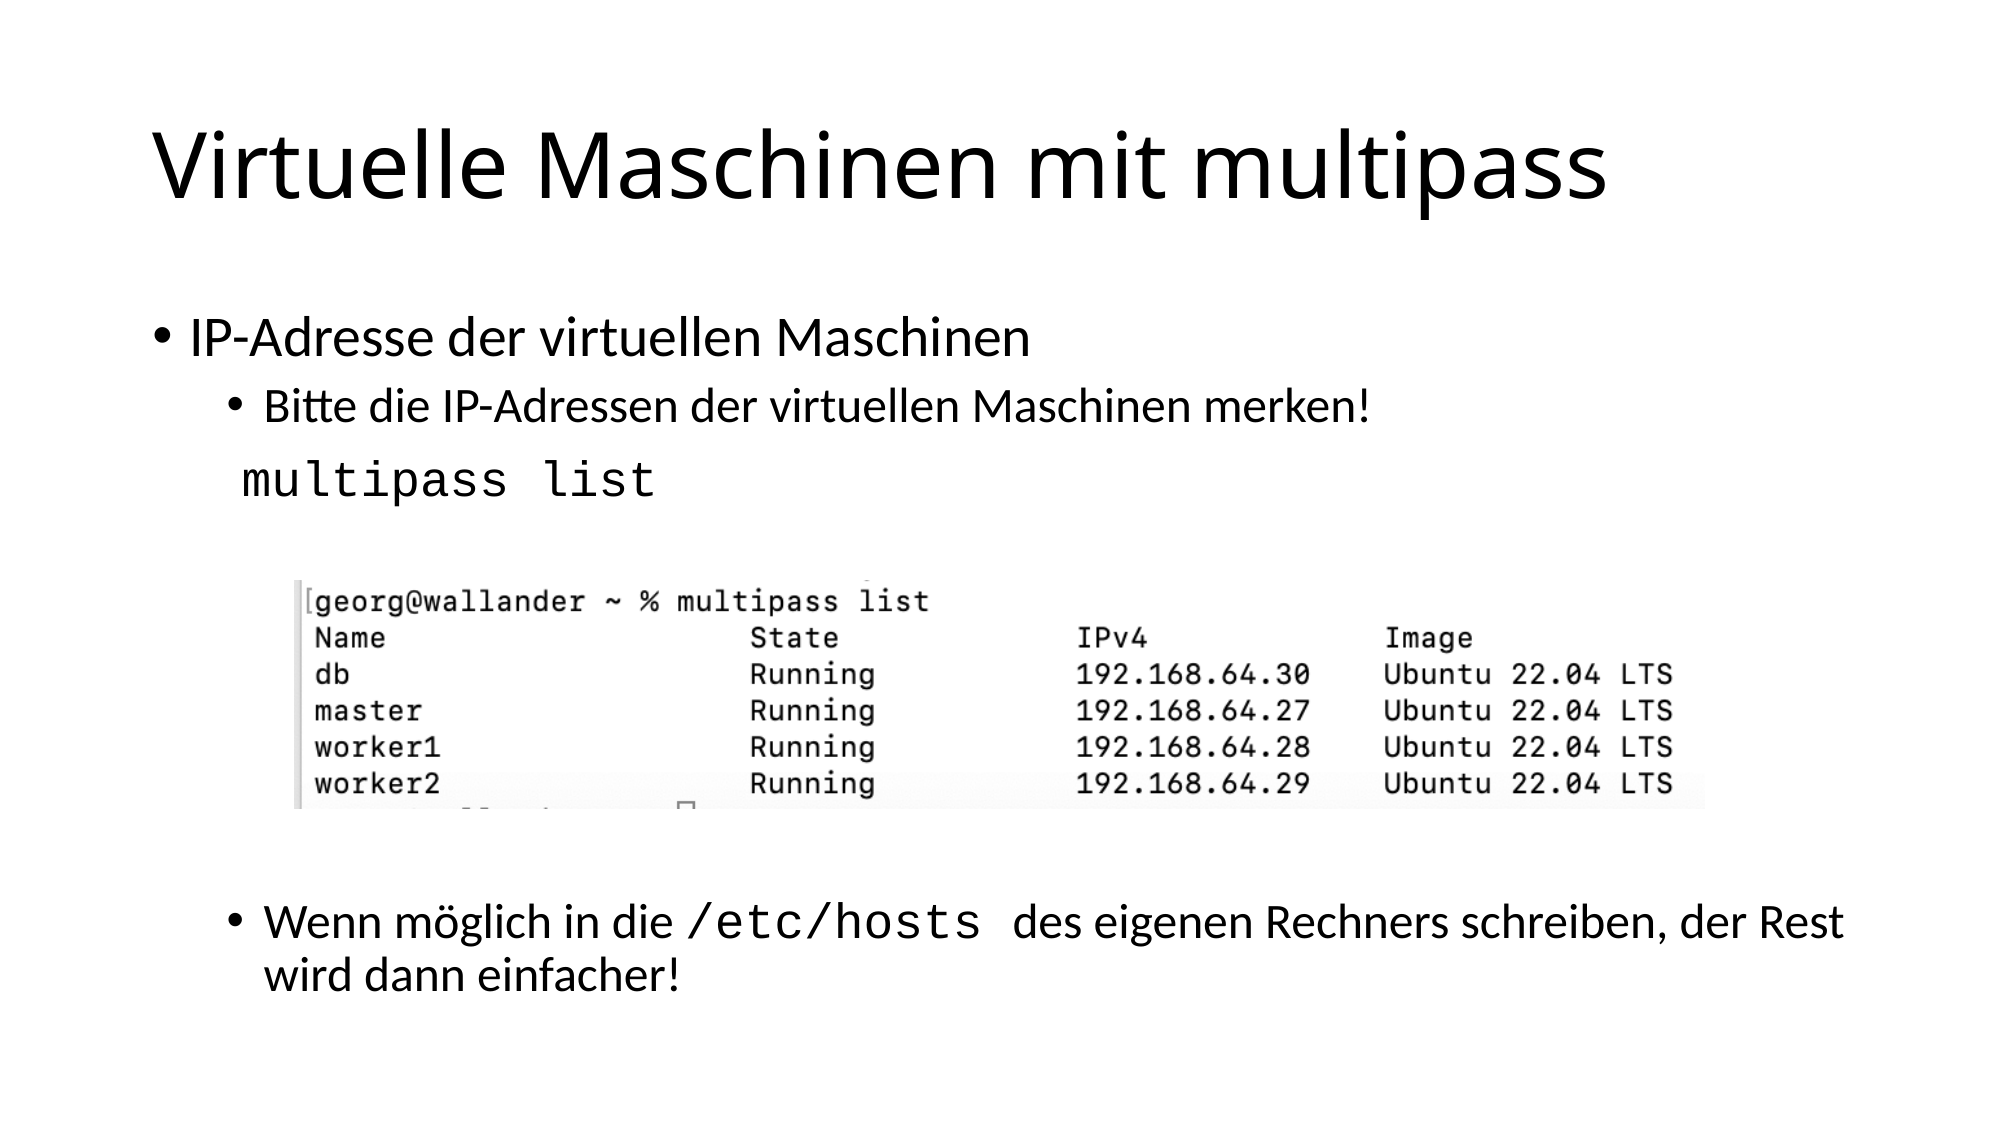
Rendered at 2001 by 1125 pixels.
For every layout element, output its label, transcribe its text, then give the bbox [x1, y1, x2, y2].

title Virtuelle Maschinen mit multipass [137, 59, 1863, 278]
picture [294, 580, 1706, 809]
list IP-Adresse der virtuellen Maschinen Bitte die IP-Adressen der virtuellen Maschinen merken! multipass list Wenn möglich in die /etc/hosts des eigenen Rechners schreiben, der Rest wird dann einfacher! [137, 299, 1863, 1014]
